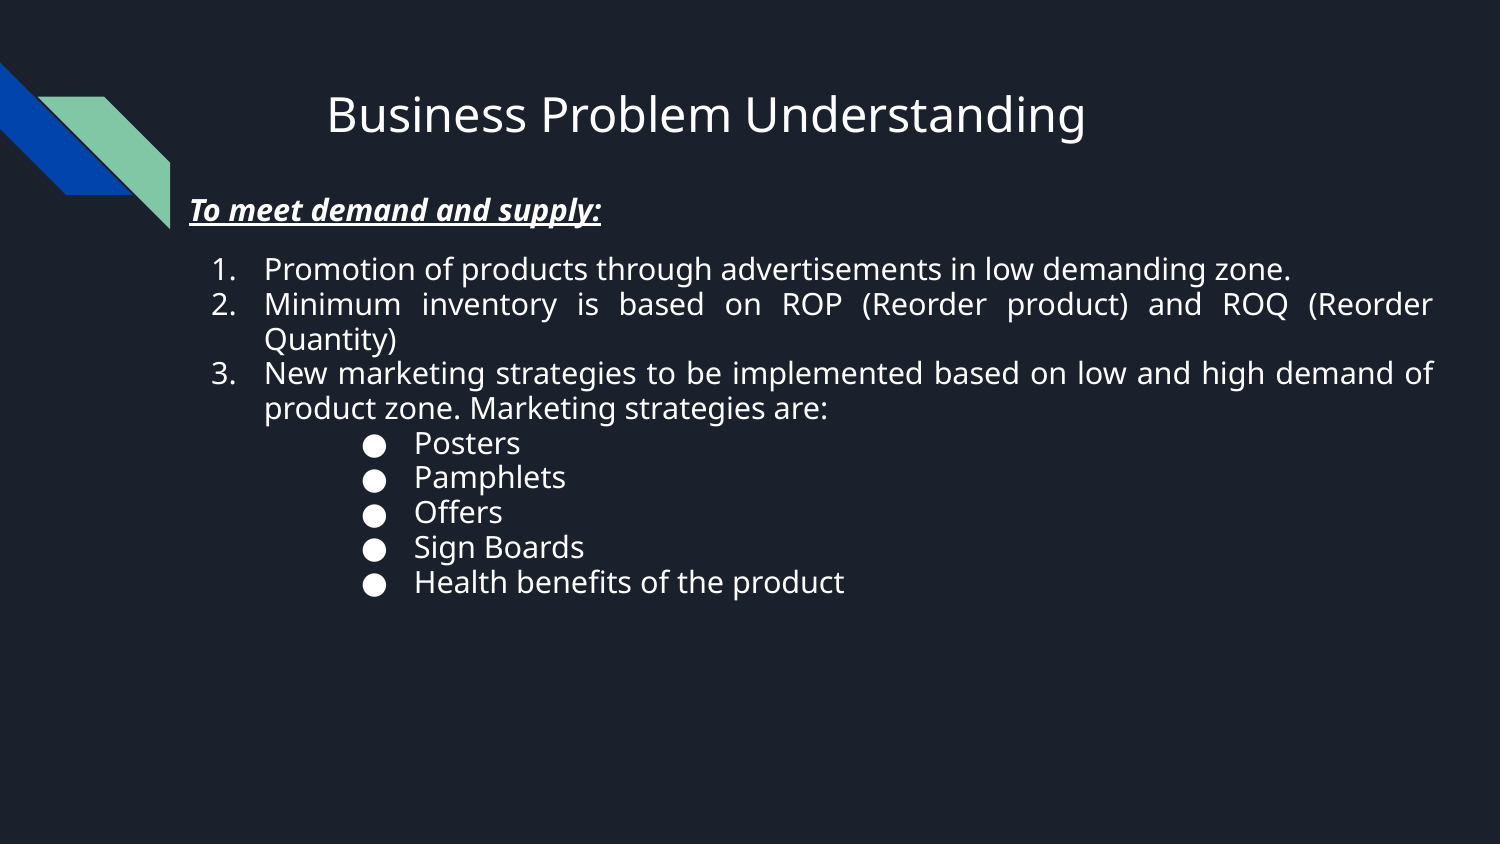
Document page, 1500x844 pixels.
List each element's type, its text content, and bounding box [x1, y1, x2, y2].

title Business Problem Understanding [311, 60, 1205, 158]
list To meet demand and supply: Promotion of products through advertisements in low demanding zone. Minimum inventory is based on ROP (Reorder product) and ROQ (Reorder Quantity) New marketing strategies to be implemented based on low and high demand of product zone. Marketing strategies are: Posters Pamphlets Offers Sign Boards Health benefits of the product [174, 178, 1448, 735]
